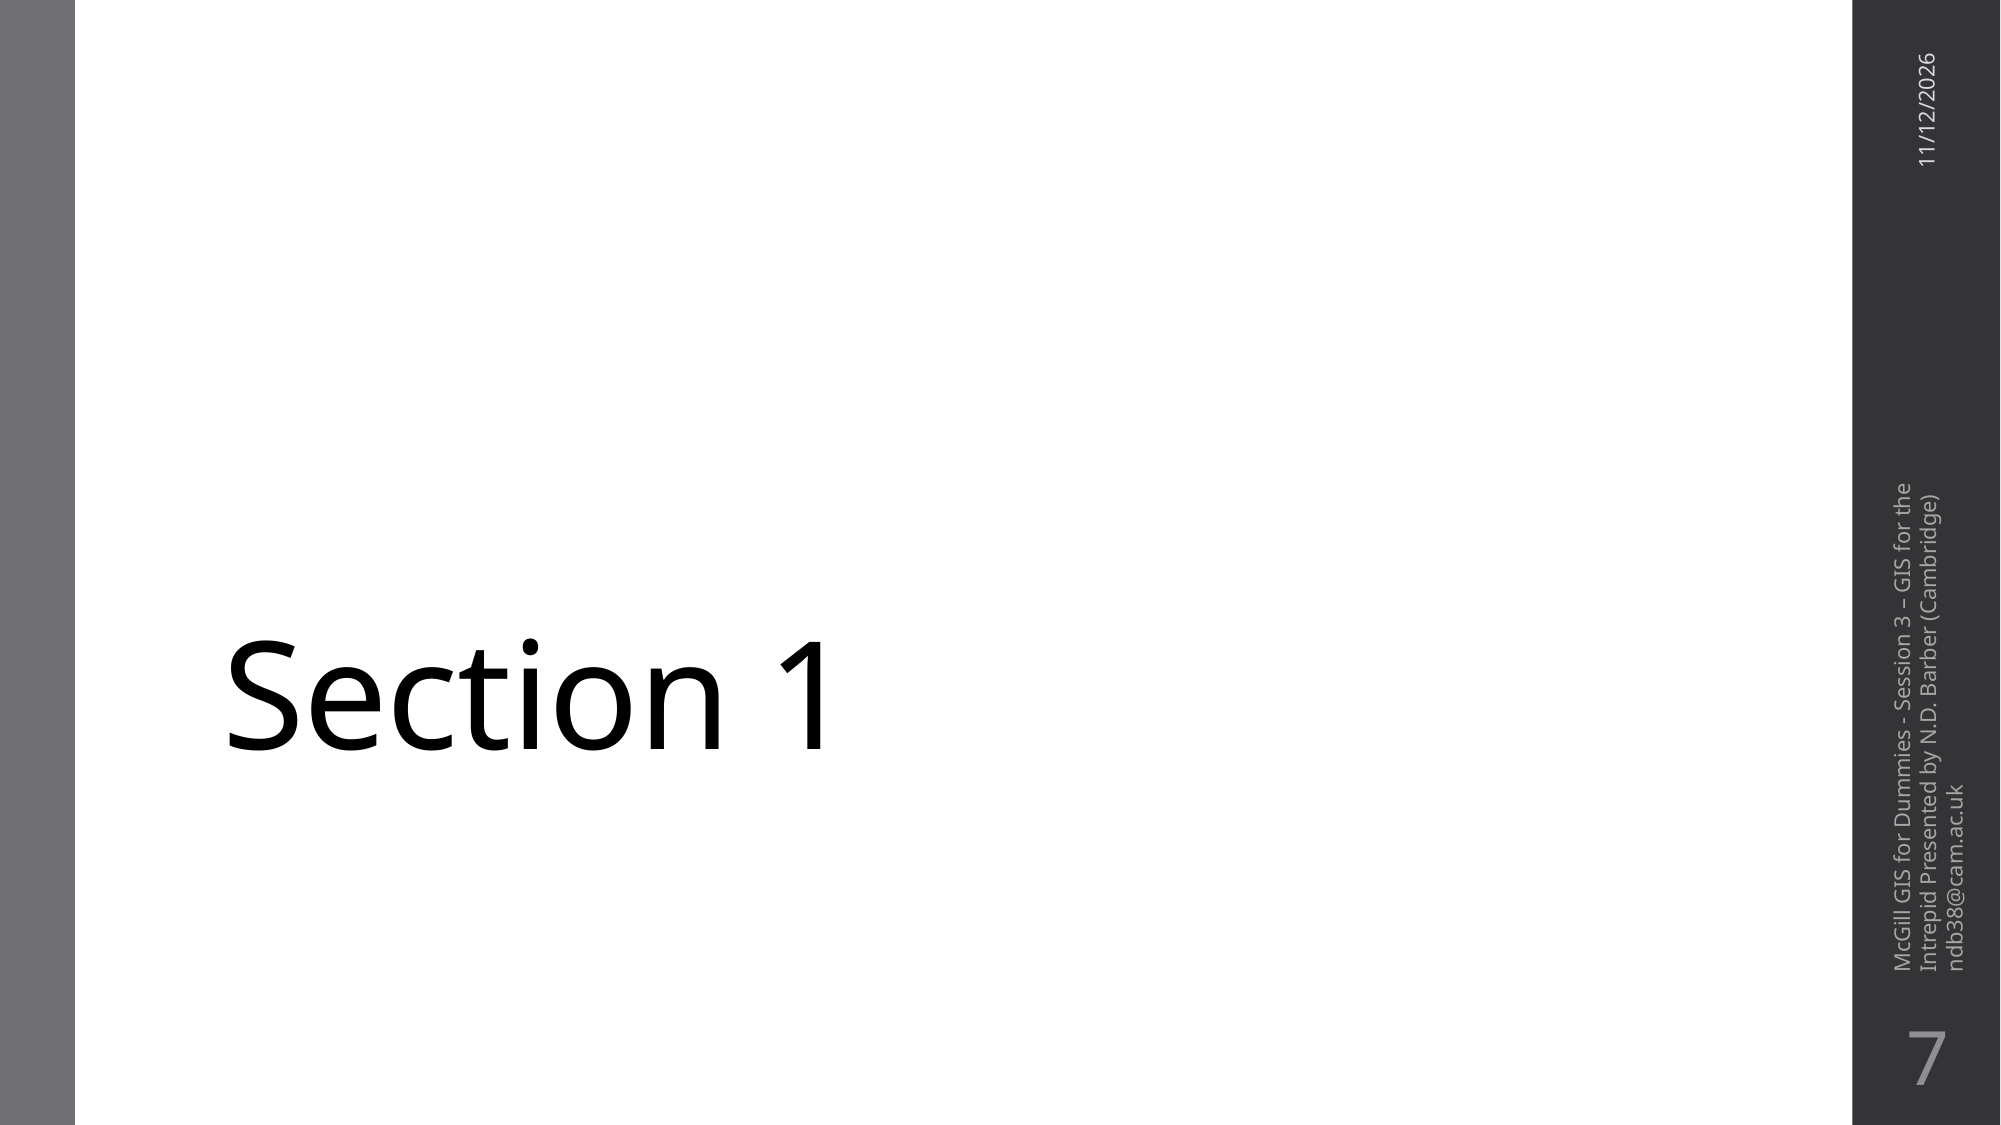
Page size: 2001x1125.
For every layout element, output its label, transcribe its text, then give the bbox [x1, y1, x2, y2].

slide_number 6 [1852, 1012, 2000, 1110]
title Section 1 [206, 124, 1752, 788]
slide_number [1897, 37, 1958, 351]
